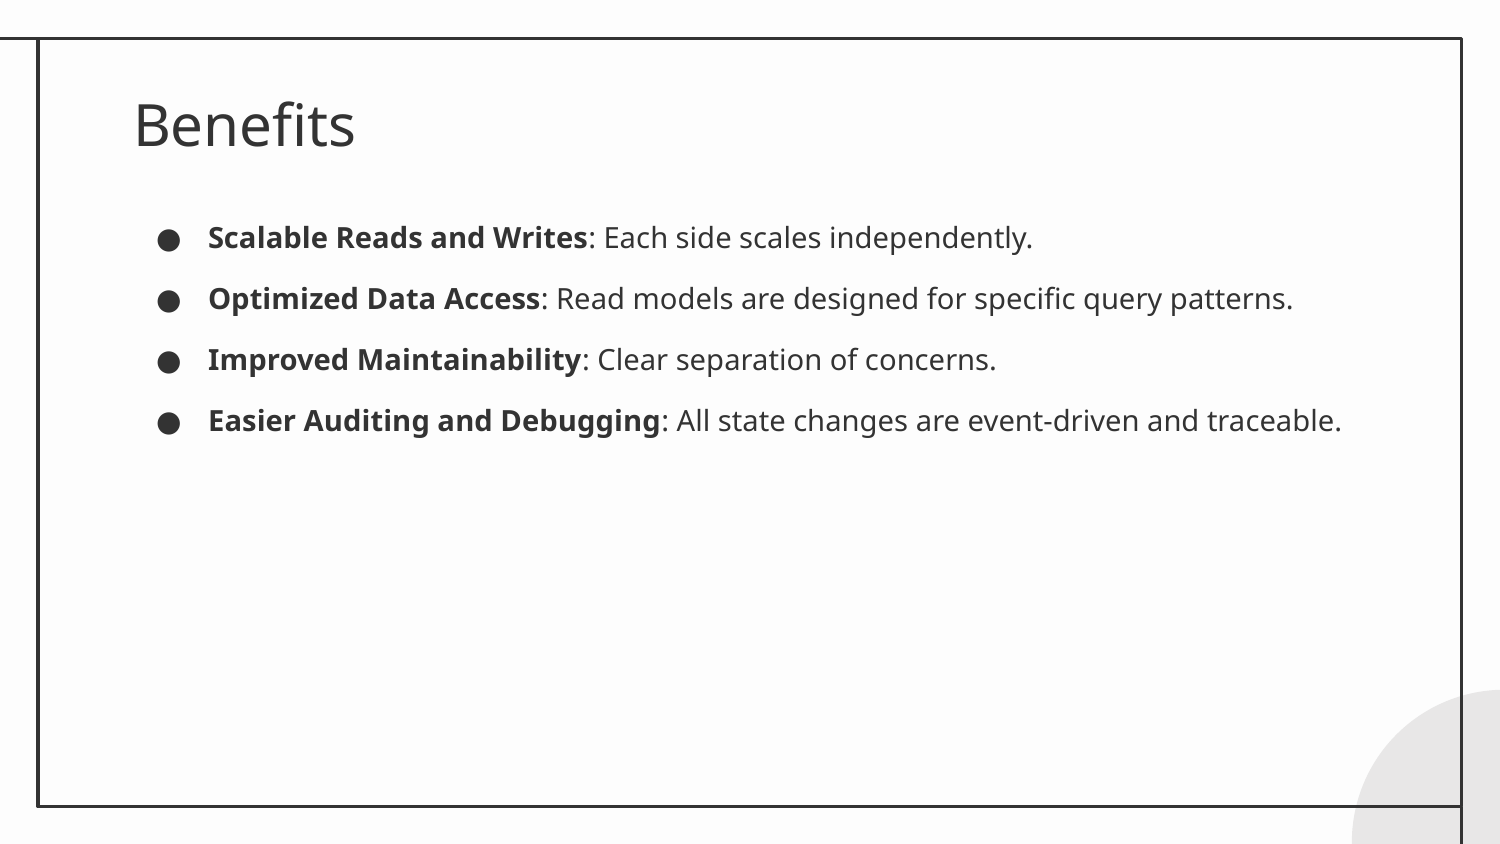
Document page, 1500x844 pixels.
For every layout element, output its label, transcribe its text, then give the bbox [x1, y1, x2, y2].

title Benefits [118, 72, 1382, 167]
list Scalable Reads and Writes: Each side scales independently. Optimized Data Access: Read models are designed for specific query patterns. Improved Maintainability: Clear separation of concerns. Easier Auditing and Debugging: All state changes are event-driven and traceable. [118, 199, 1382, 730]
